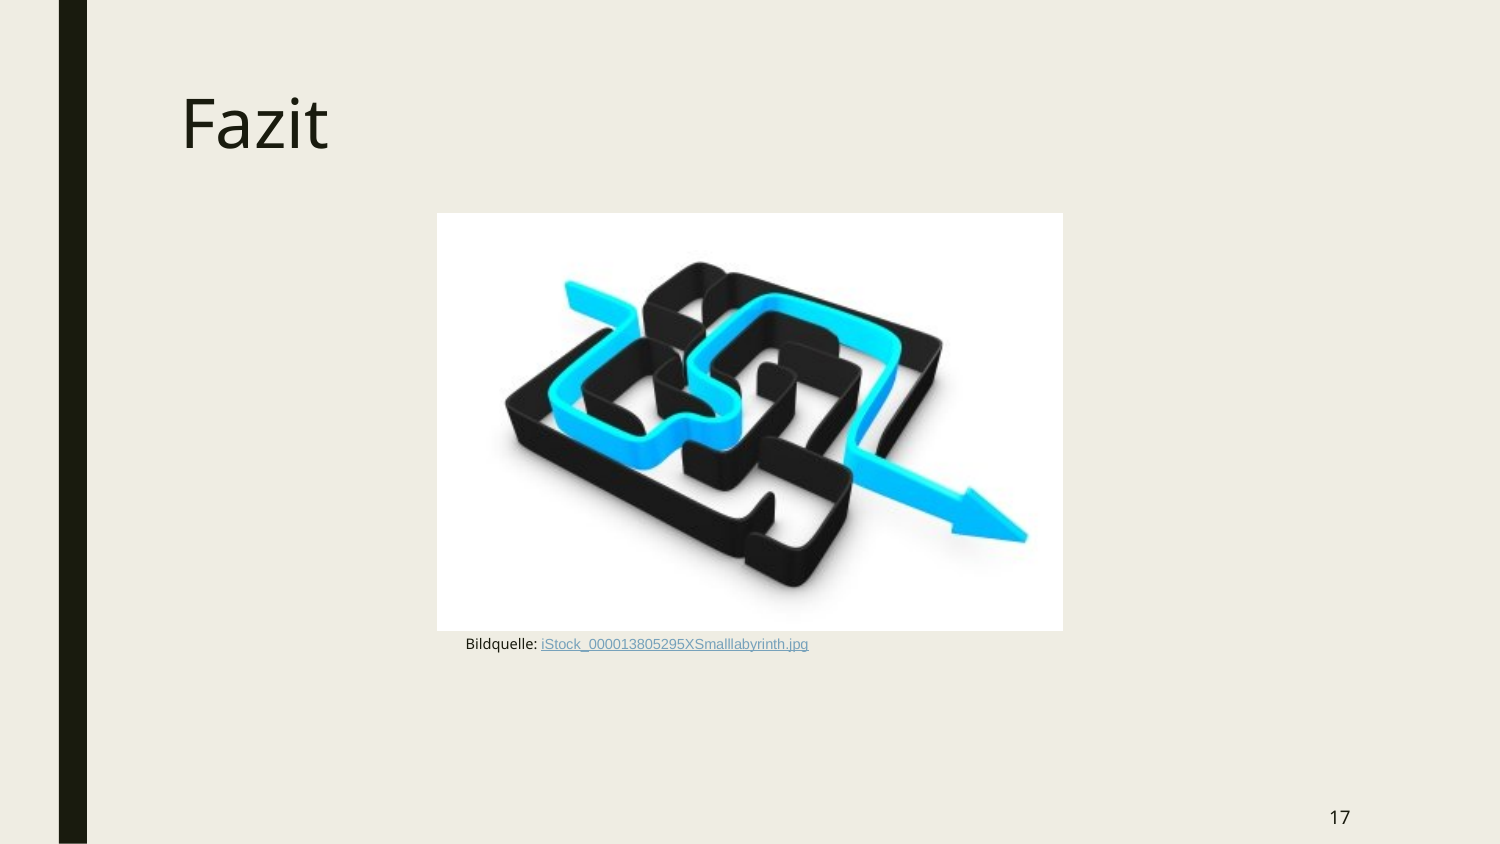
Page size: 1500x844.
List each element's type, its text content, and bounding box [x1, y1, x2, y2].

list Bildquelle: iStock_000013805295XSmalllabyrinth.jpg [454, 634, 1065, 709]
title Fazit [168, 84, 1351, 190]
picture [437, 212, 1063, 631]
slide_number ‹#› [1165, 793, 1362, 844]
